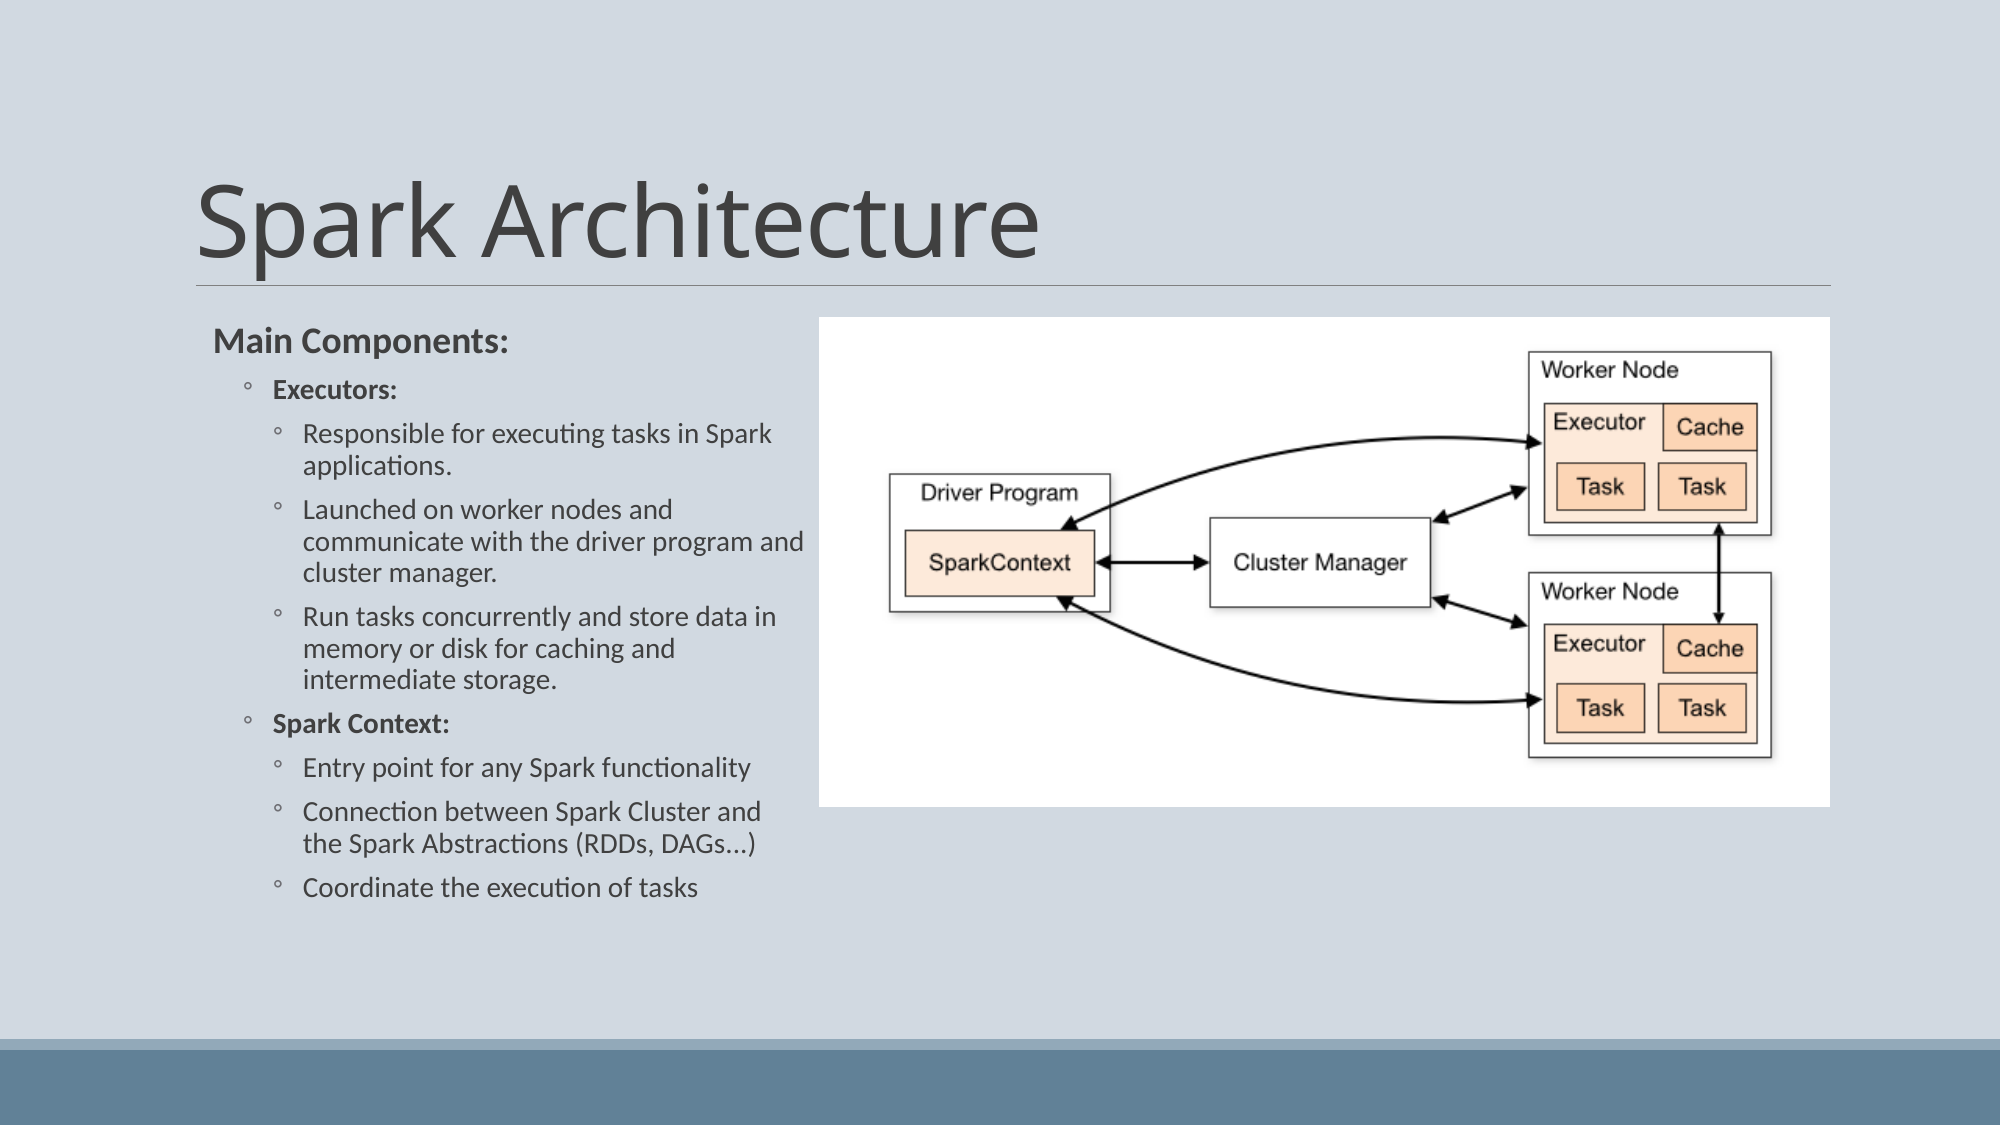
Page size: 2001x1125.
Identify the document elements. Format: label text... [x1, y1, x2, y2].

list Main Components: Executors: Responsible for executing tasks in Spark applications. Launched on worker nodes and communicate with the driver program and cluster manager. Run tasks concurrently and store data in memory or disk for caching and intermediate storage. Spark Context: Entry point for any Spark functionality Connection between Spark Cluster and the Spark Abstractions (RDDs, DAGs...) Coordinate the execution of tasks [180, 314, 809, 975]
picture [818, 317, 1831, 808]
title Spark Architecture [180, 47, 1830, 285]
